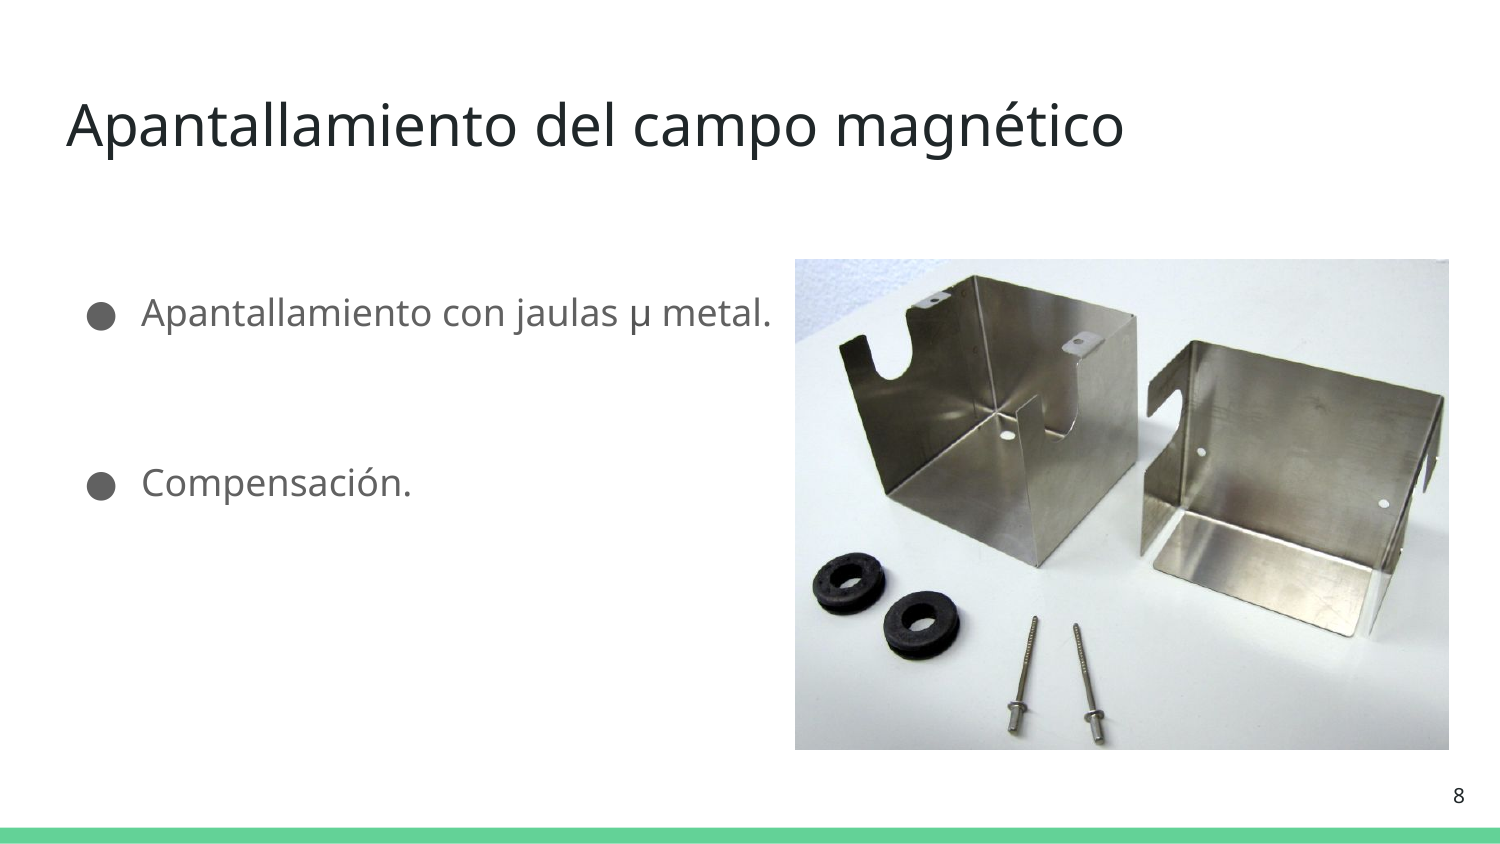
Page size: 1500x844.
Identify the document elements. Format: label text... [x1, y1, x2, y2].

picture [795, 259, 1450, 750]
list Apantallamiento con jaulas μ metal. Compensación. [51, 189, 1449, 750]
title Apantallamiento del campo magnético [51, 72, 1449, 167]
slide_number ‹#› [1389, 764, 1480, 830]
